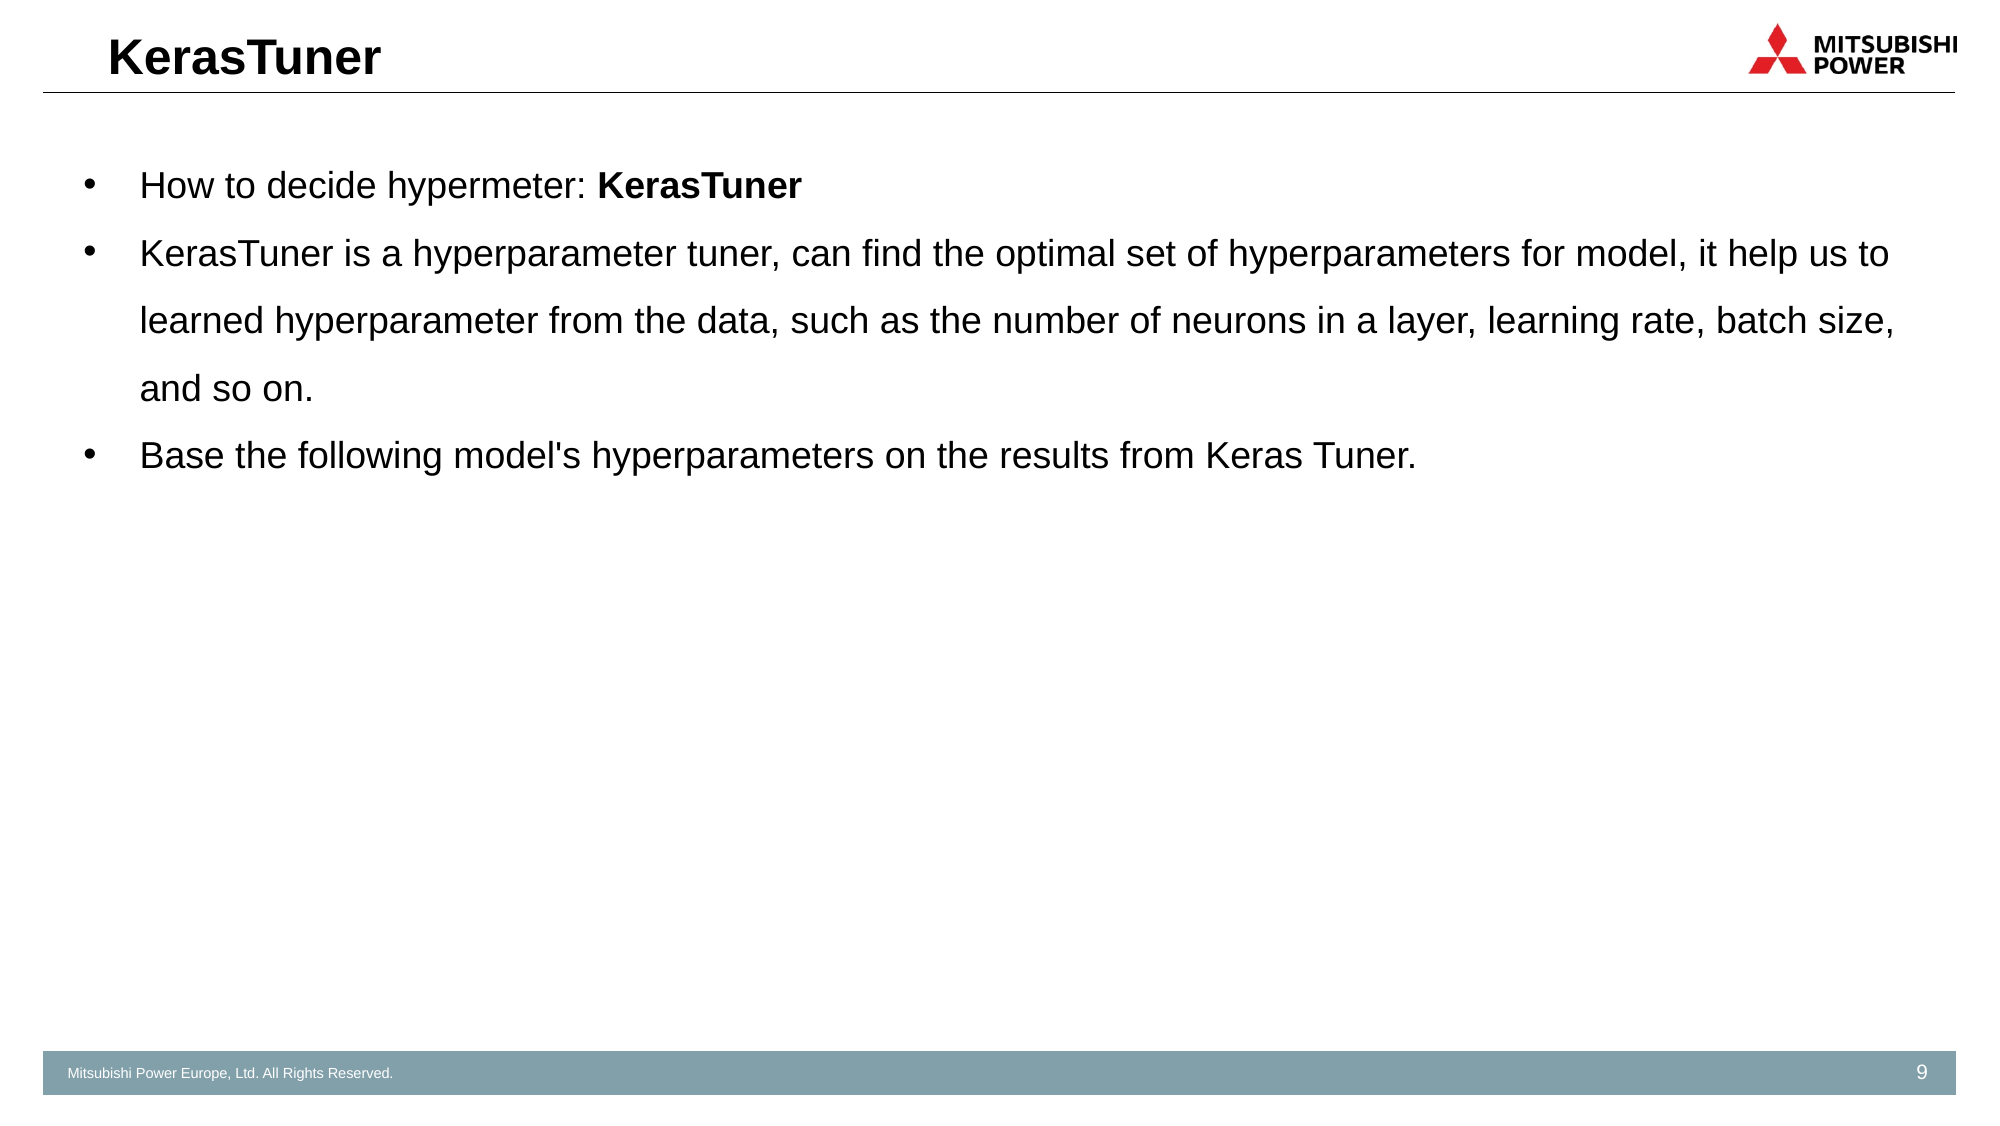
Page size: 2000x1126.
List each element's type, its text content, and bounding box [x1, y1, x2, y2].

text_box How to decide hypermeter: KerasTuner KerasTuner is a hyperparameter tuner, can find the optimal set of hyperparameters for model, it help us to learned hyperparameter from the data, such as the number of neurons in a layer, learning rate, batch size, and so on. Base the following model's hyperparameters on the results from Keras Tuner. [68, 131, 1931, 484]
title KerasTuner [90, 22, 1519, 80]
picture [43, 1051, 1956, 1095]
picture [1748, 23, 1957, 74]
